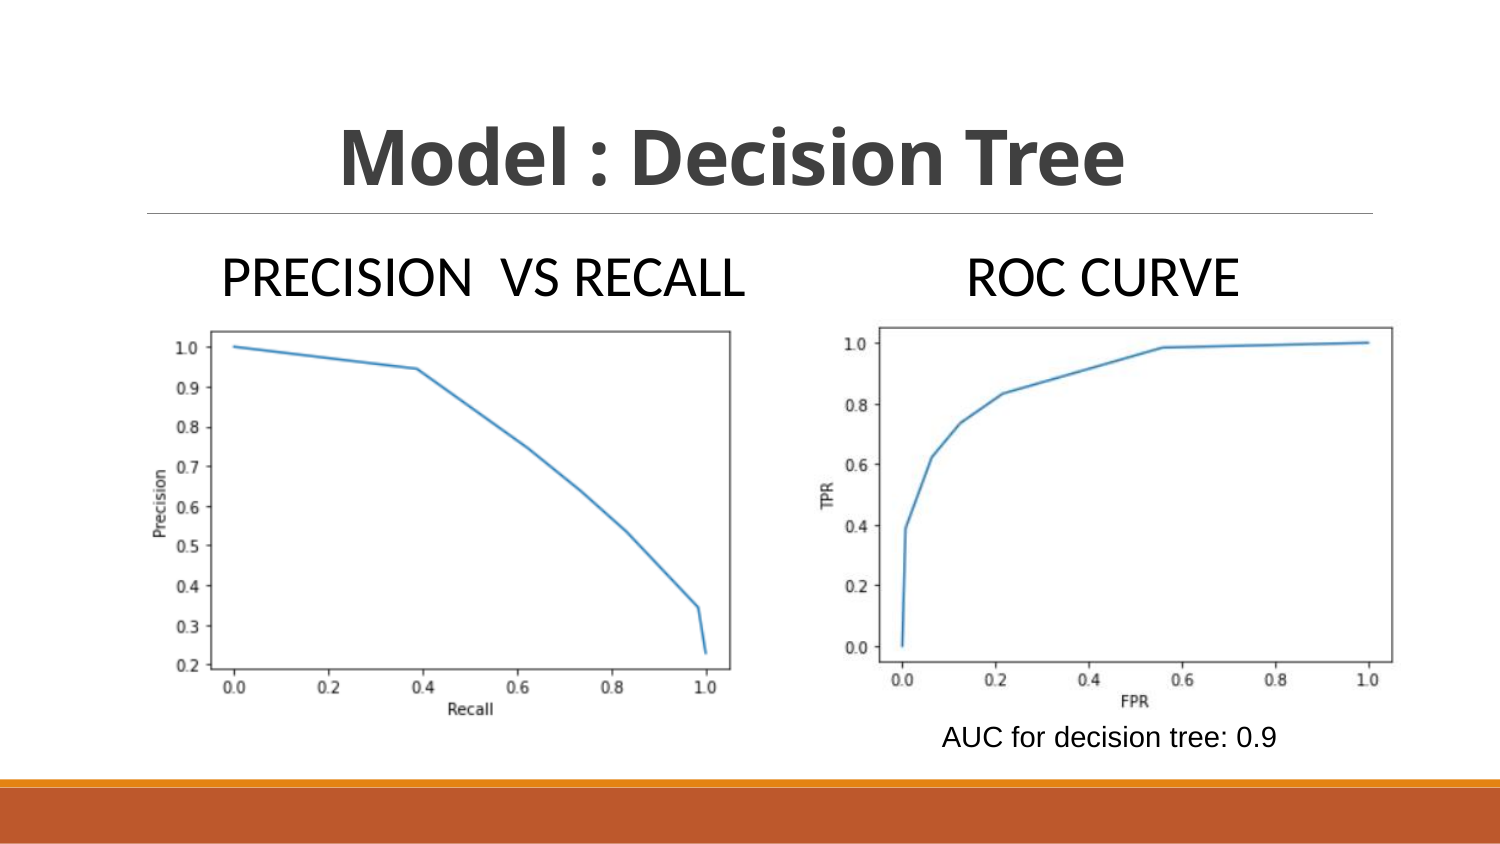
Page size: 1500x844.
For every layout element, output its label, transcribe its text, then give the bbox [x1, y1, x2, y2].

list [814, 318, 1423, 716]
list Precision vs Recall [179, 232, 788, 324]
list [151, 318, 760, 731]
text_box AUC for decision tree: 0.9 [926, 724, 1377, 761]
list ROC CURVE [799, 232, 1408, 324]
title Model : Decision Tree [135, 35, 1373, 214]
